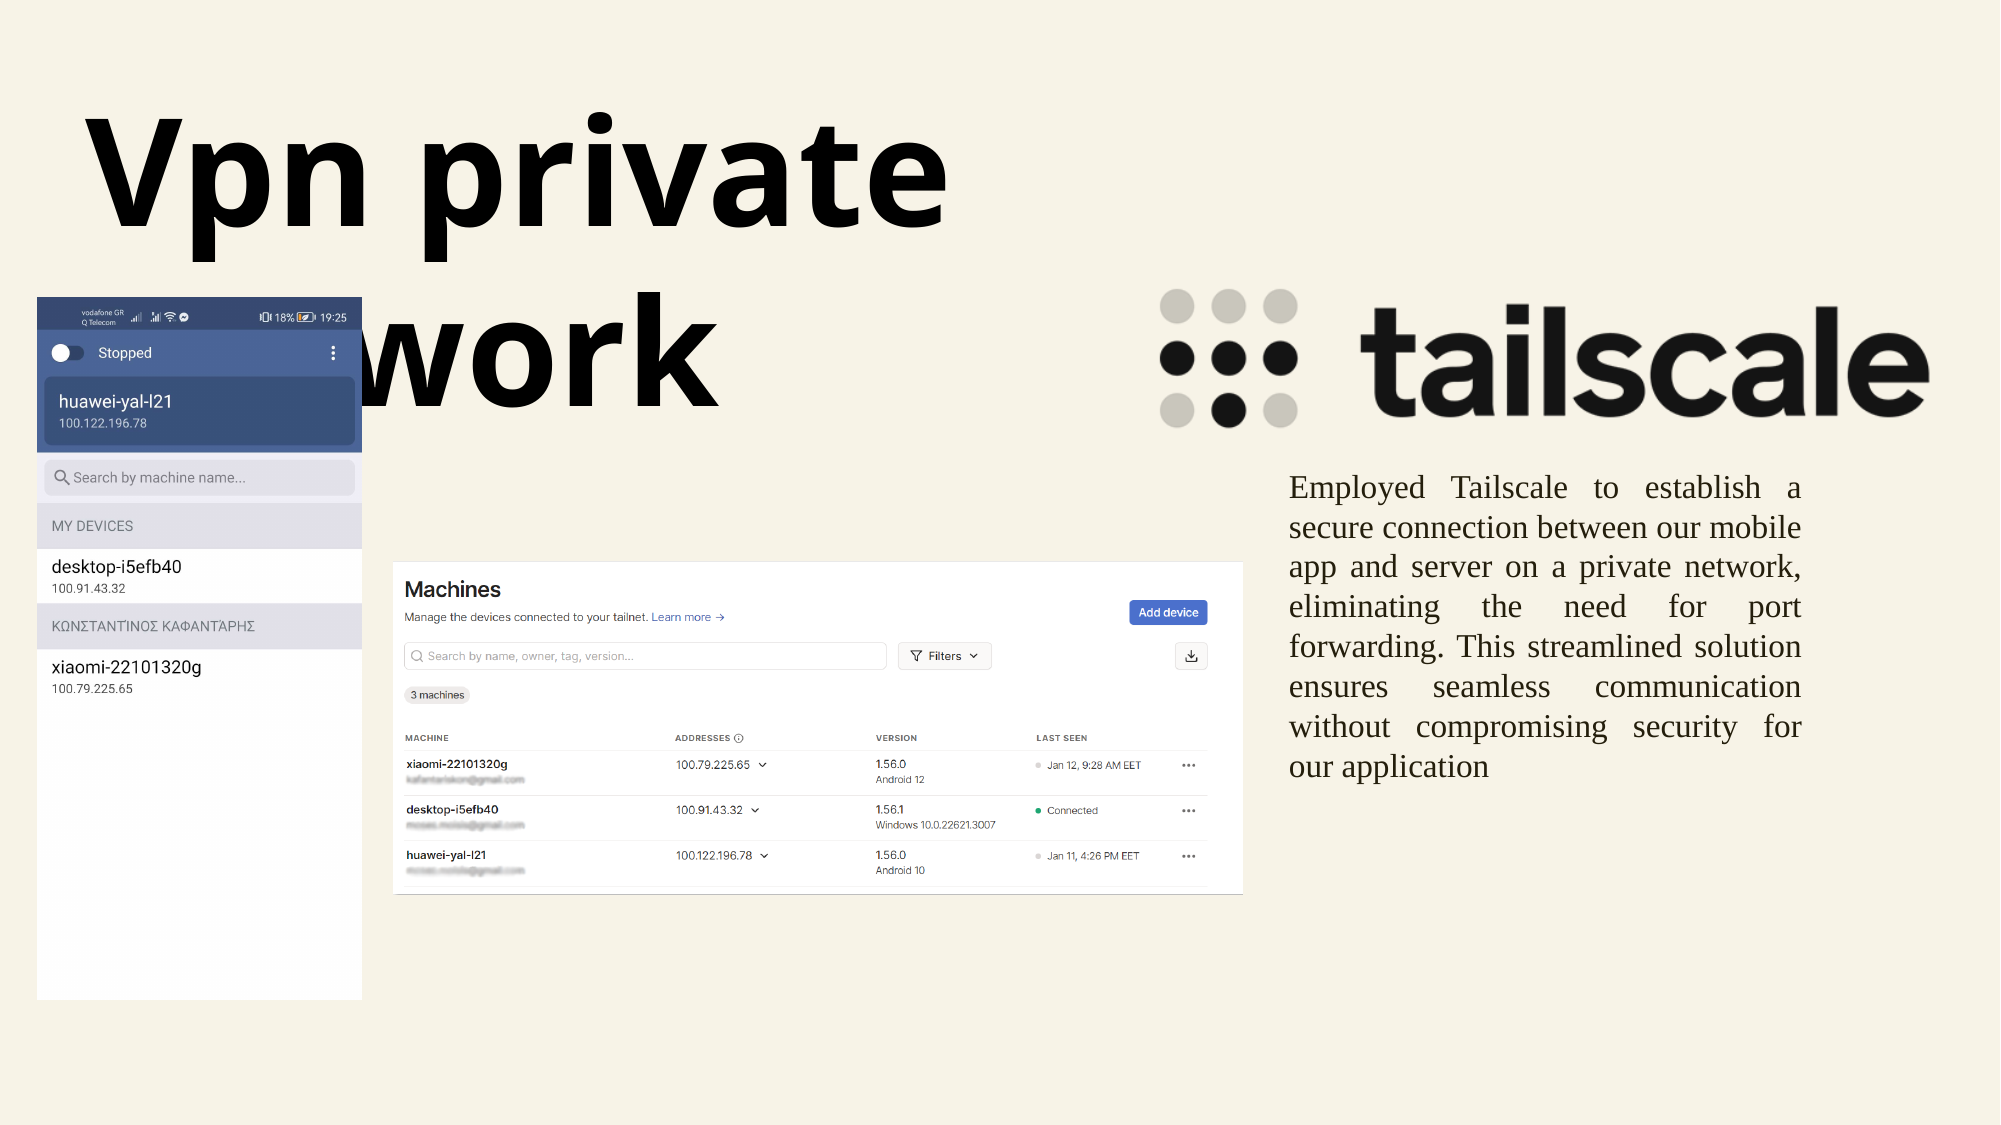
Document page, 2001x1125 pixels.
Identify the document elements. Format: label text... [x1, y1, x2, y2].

text_box Employed Tailscale to establish a secure connection between our mobile app and server on a private network, eliminating the need for port forwarding. This streamlined solution ensures seamless communication without compromising security for our application [1274, 523, 1818, 792]
text_box Vpn private network [70, 69, 1000, 445]
picture [1058, 201, 2000, 514]
picture [392, 561, 1243, 896]
picture [37, 297, 362, 1001]
